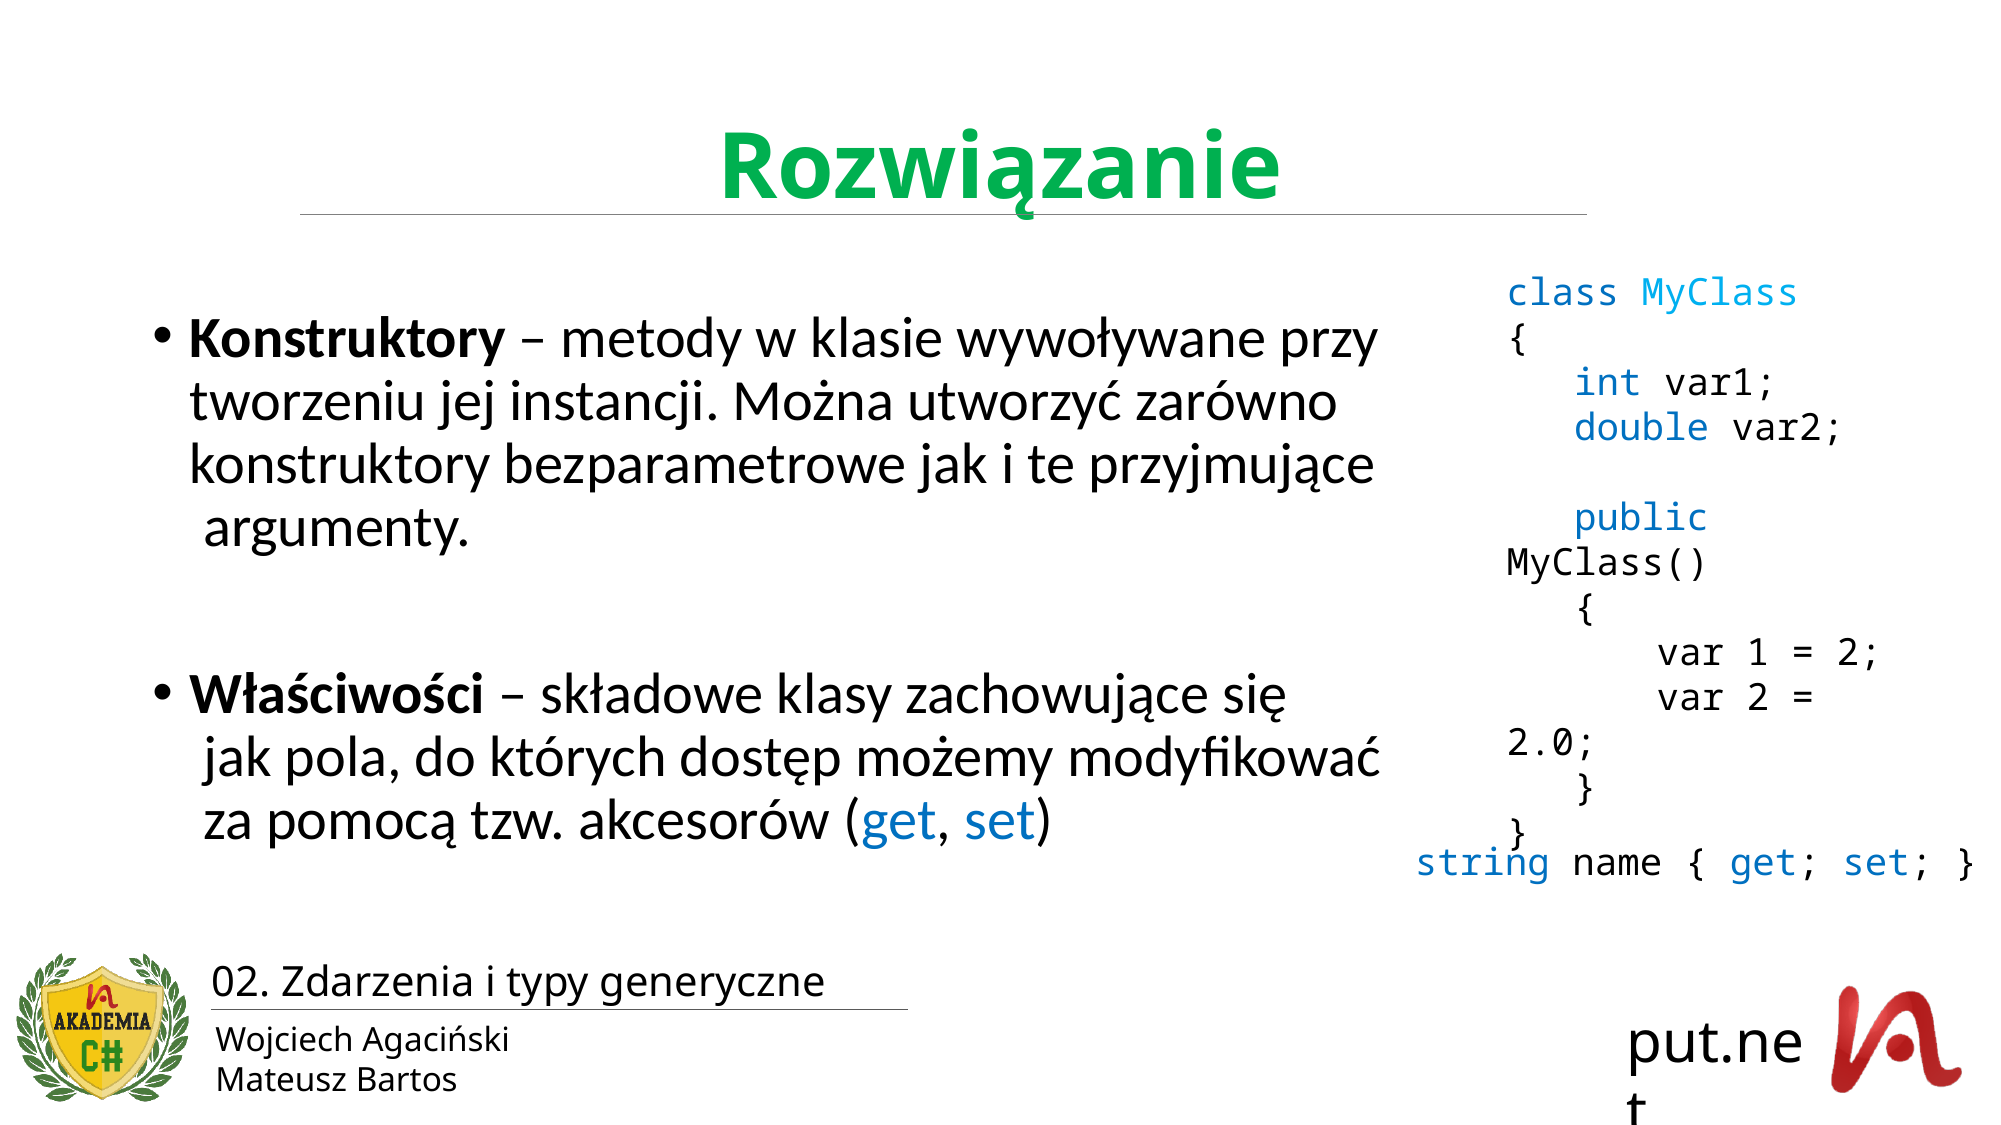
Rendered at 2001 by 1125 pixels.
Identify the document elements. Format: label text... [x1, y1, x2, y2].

list Konstruktory – metody w klasie wywoływane przy tworzeniu jej instancji. Można utworzyć zarówno konstruktory bezparametrowe jak i te przyjmujące argumenty. Właściwości – składowe klasy zachowujące się jak pola, do których dostęp możemy modyfikować za pomocą tzw. akcesorów (get, set) [137, 299, 1491, 864]
text_box class MyClass { int var1; double var2; public MyClass() { var 1 = 2; var 2 = 2.0; } } [1491, 260, 1931, 830]
title Rozwiązanie [137, 59, 1863, 278]
text_box string name { get; set; } [1399, 830, 2000, 891]
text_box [0, 864, 1999, 1125]
